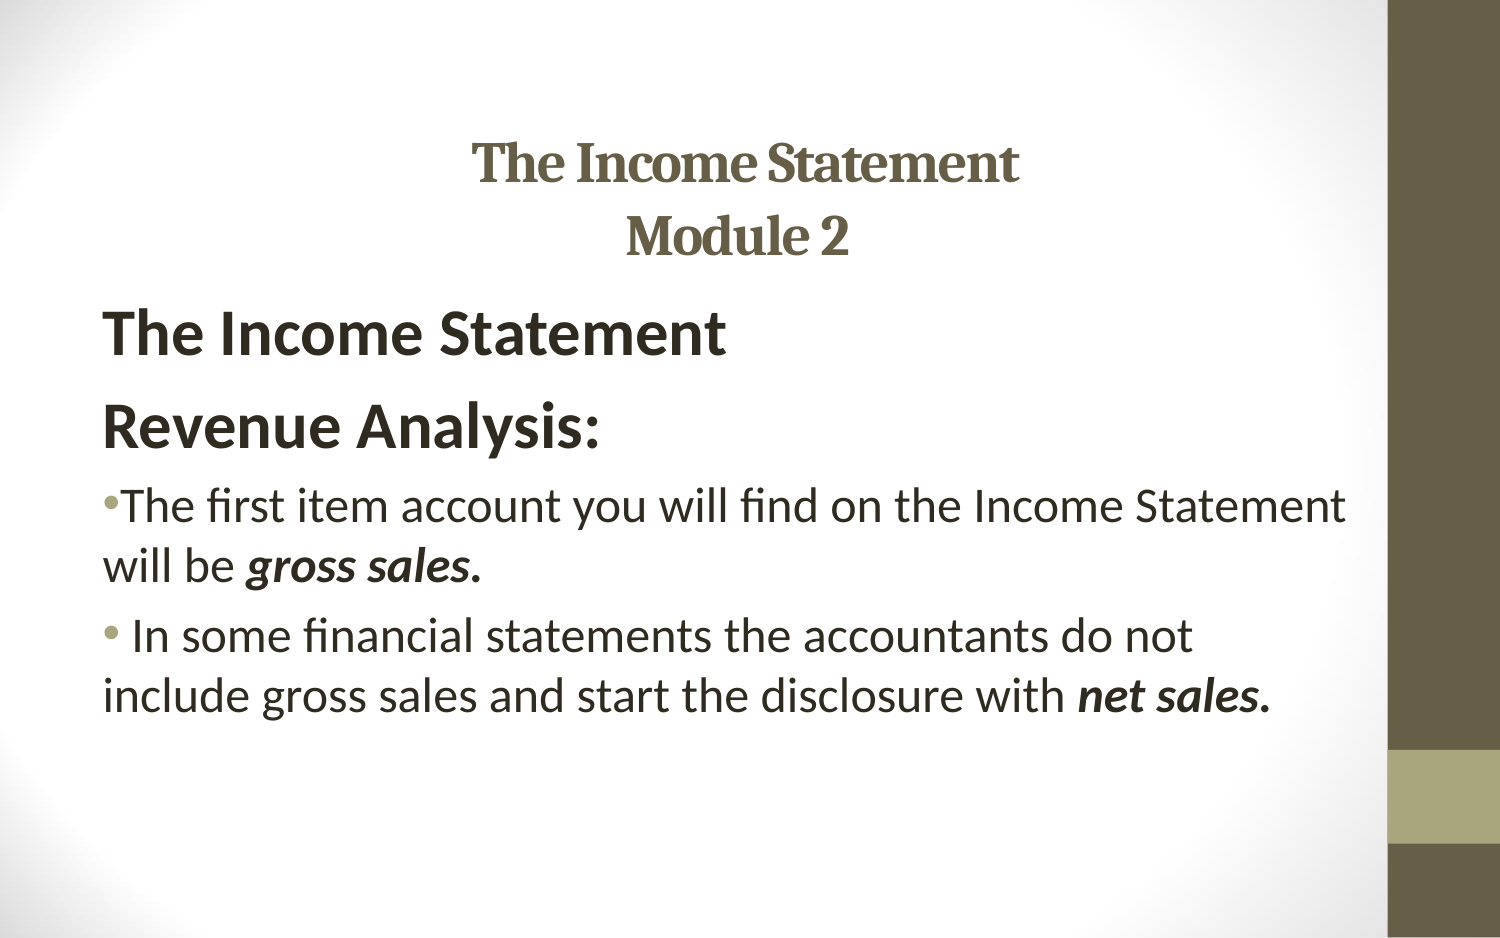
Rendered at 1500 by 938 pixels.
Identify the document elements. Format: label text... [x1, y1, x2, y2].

title The Income Statement Module 2 [99, 62, 1375, 365]
subtitle The Income Statement Revenue Analysis: The first item account you will find on the Income Statement will be gross sales. In some financial statements the accountants do not include gross sales and start the disclosure with net sales. [87, 281, 1363, 792]
picture [0, 0, 1387, 938]
